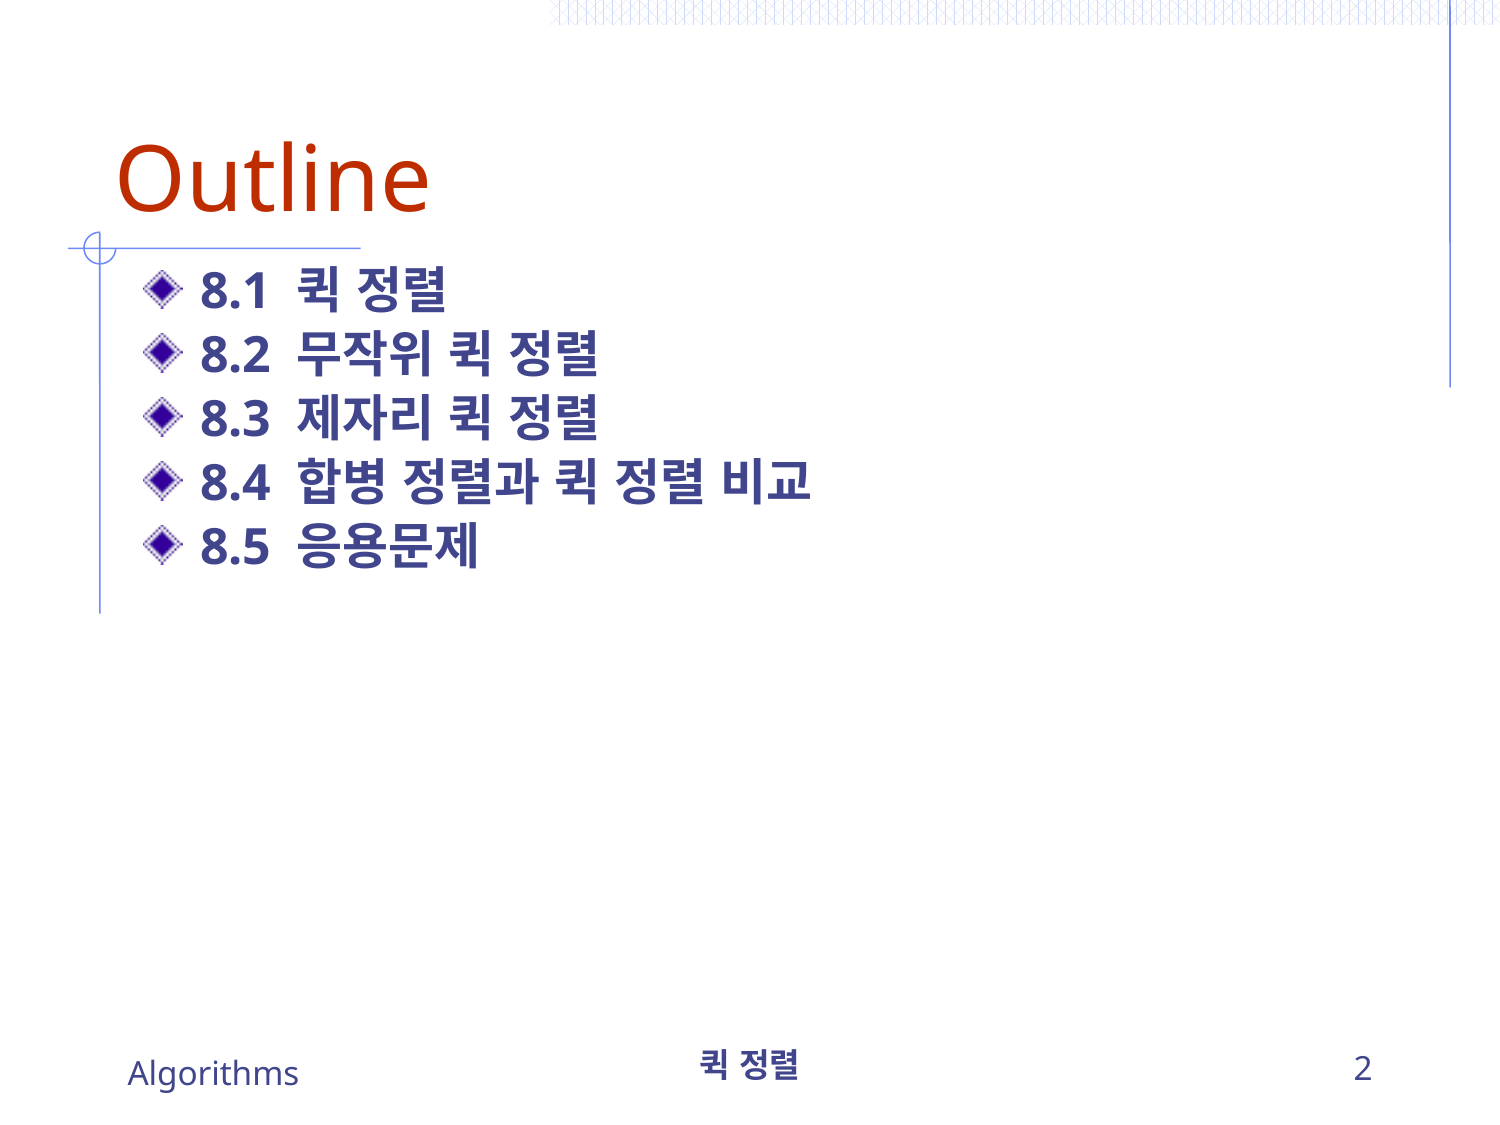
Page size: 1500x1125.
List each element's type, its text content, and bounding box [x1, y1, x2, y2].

slide_number 2 [1074, 1024, 1388, 1101]
slide_number Algorithms [112, 1024, 469, 1101]
picture [143, 461, 183, 501]
footer 퀵 정렬 [512, 1024, 988, 1101]
picture [143, 333, 183, 373]
list 8.1 퀵 정렬 8.2 무작위 퀵 정렬 8.3 제자리 퀵 정렬 8.4 합병 정렬과 퀵 정렬 비교 8.5 응용문제 [128, 257, 1384, 934]
picture [143, 270, 183, 309]
picture [143, 525, 183, 565]
title Outline [99, 49, 1395, 238]
picture [143, 397, 183, 437]
